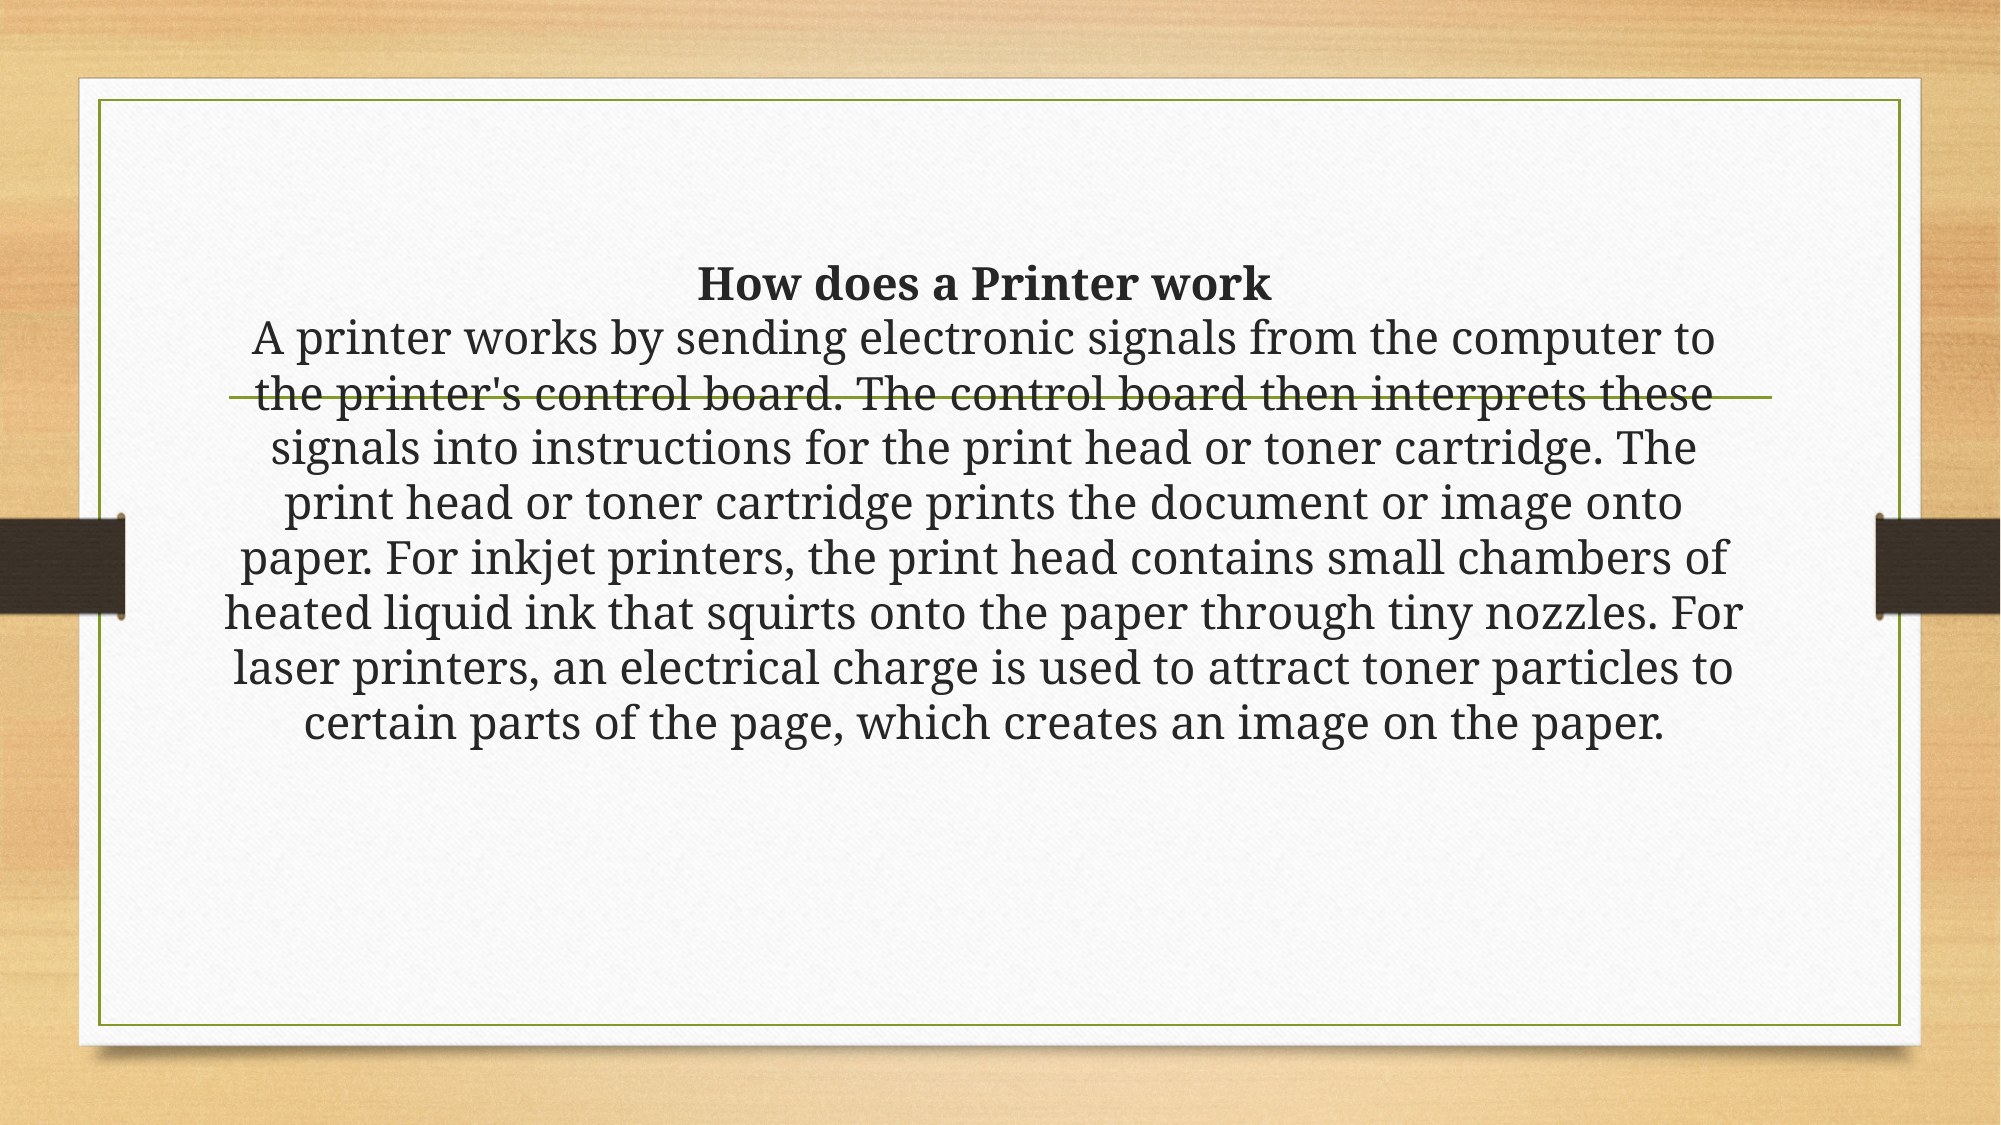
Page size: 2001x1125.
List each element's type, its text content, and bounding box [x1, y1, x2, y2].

title How does a Printer work A printer works by sending electronic signals from the computer to the printer's control board. The control board then interprets these signals into instructions for the print head or toner cartridge. The print head or toner cartridge prints the document or image onto paper. For inkjet printers, the print head contains small chambers of heated liquid ink that squirts onto the paper through tiny nozzles. For laser printers, an electrical charge is used to attract toner particles to certain parts of the page, which creates an image on the paper. [197, 100, 1773, 1013]
picture [0, 0, 2001, 1125]
